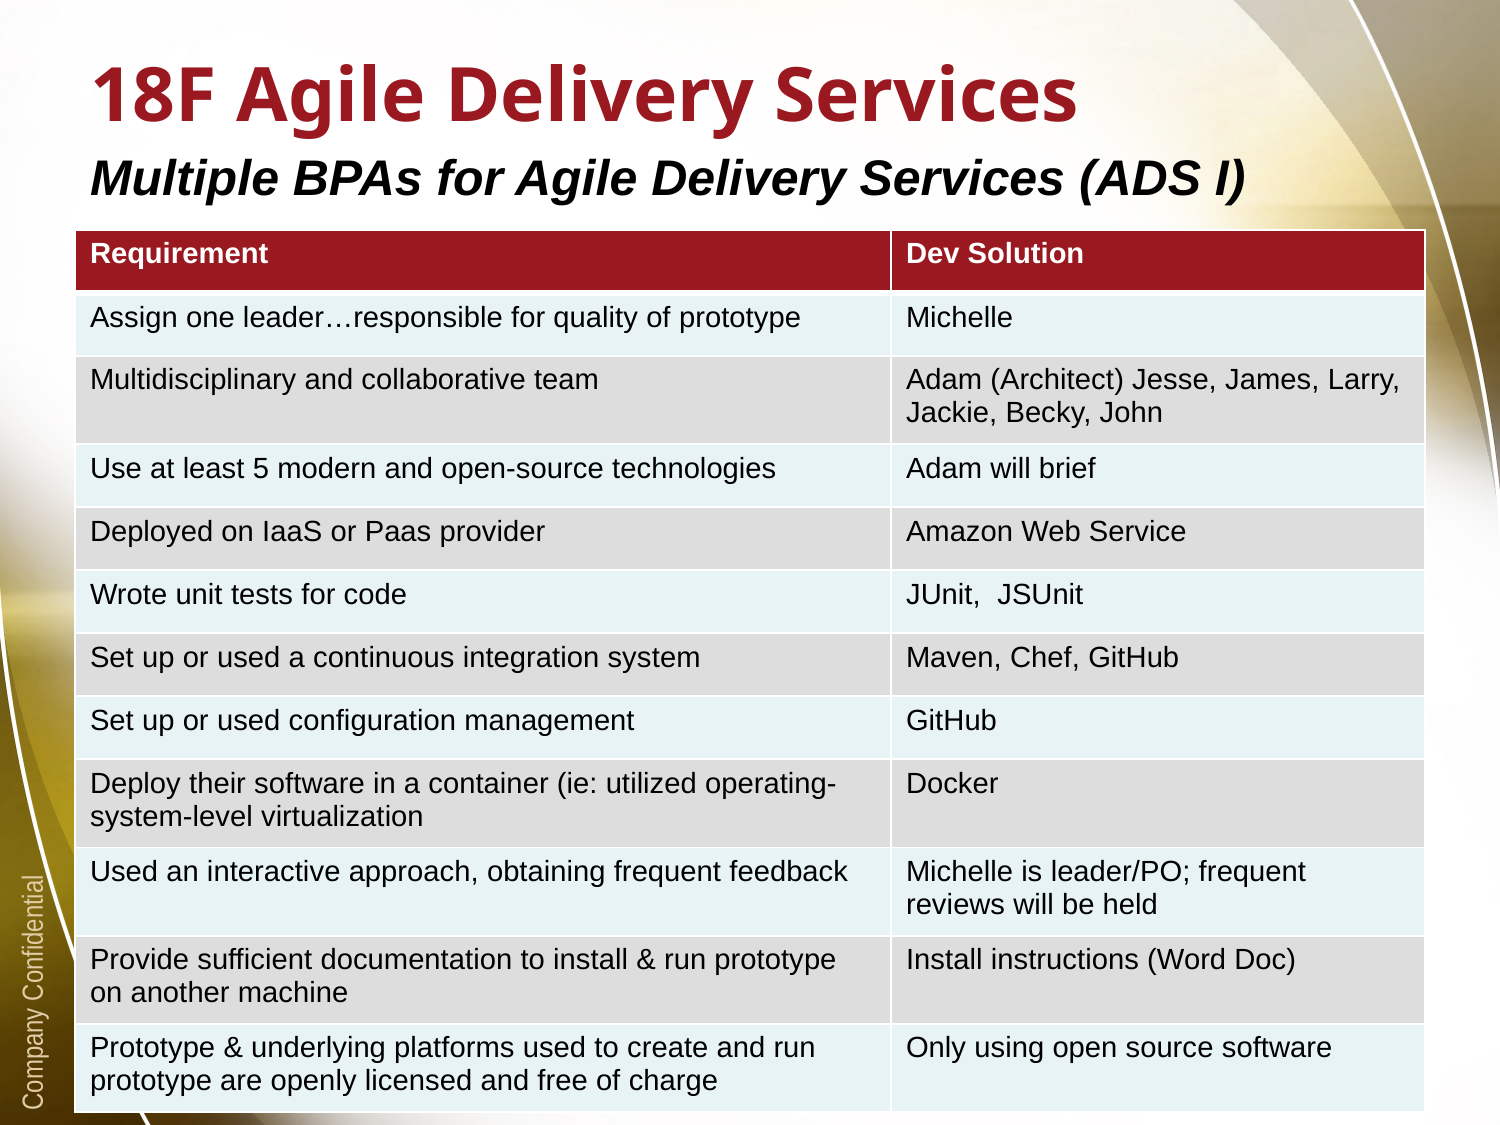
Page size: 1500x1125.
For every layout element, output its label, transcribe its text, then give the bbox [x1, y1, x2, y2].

table_cell Adam will brief [892, 445, 1424, 506]
table_cell Only using open source software [892, 1025, 1424, 1111]
table_cell Multidisciplinary and collaborative team [76, 357, 890, 443]
table_cell Wrote unit tests for code [76, 571, 890, 632]
table_cell Install instructions (Word Doc) [892, 937, 1424, 1023]
table_cell Maven, Chef, GitHub [892, 634, 1424, 695]
table_cell Prototype & underlying platforms used to create and run prototype are openly licensed and free of charge [76, 1025, 890, 1111]
table_cell Set up or used configuration management [76, 697, 890, 758]
table_cell Use at least 5 modern and open-source technologies [76, 445, 890, 506]
table_cell GitHub [892, 697, 1424, 758]
table_cell Assign one leader…responsible for quality of prototype [76, 296, 890, 355]
table_cell Deployed on IaaS or Paas provider [76, 508, 890, 569]
table_header Dev Solution [892, 231, 1424, 290]
table_cell JUnit, JSUnit [892, 571, 1424, 632]
list Multiple BPAs for Agile Delivery Services (ADS I) [75, 137, 1425, 229]
table_cell Used an interactive approach, obtaining frequent feedback [76, 848, 890, 935]
table_cell Set up or used a continuous integration system [76, 634, 890, 695]
picture [0, 0, 1500, 1125]
table_cell Michelle [892, 296, 1424, 355]
table_cell Adam (Architect) Jesse, James, Larry, Jackie, Becky, John [892, 357, 1424, 443]
table_cell Docker [892, 760, 1424, 847]
table_cell Amazon Web Service [892, 508, 1424, 569]
table_cell Provide sufficient documentation to install & run prototype on another machine [76, 937, 890, 1023]
title 18F Agile Delivery Services [75, 45, 1425, 137]
table_header Requirement [76, 231, 890, 290]
table_cell Michelle is leader/PO; frequent reviews will be held [892, 848, 1424, 935]
table_cell Deploy their software in a container (ie: utilized operating-system-level virtualization [76, 760, 890, 847]
